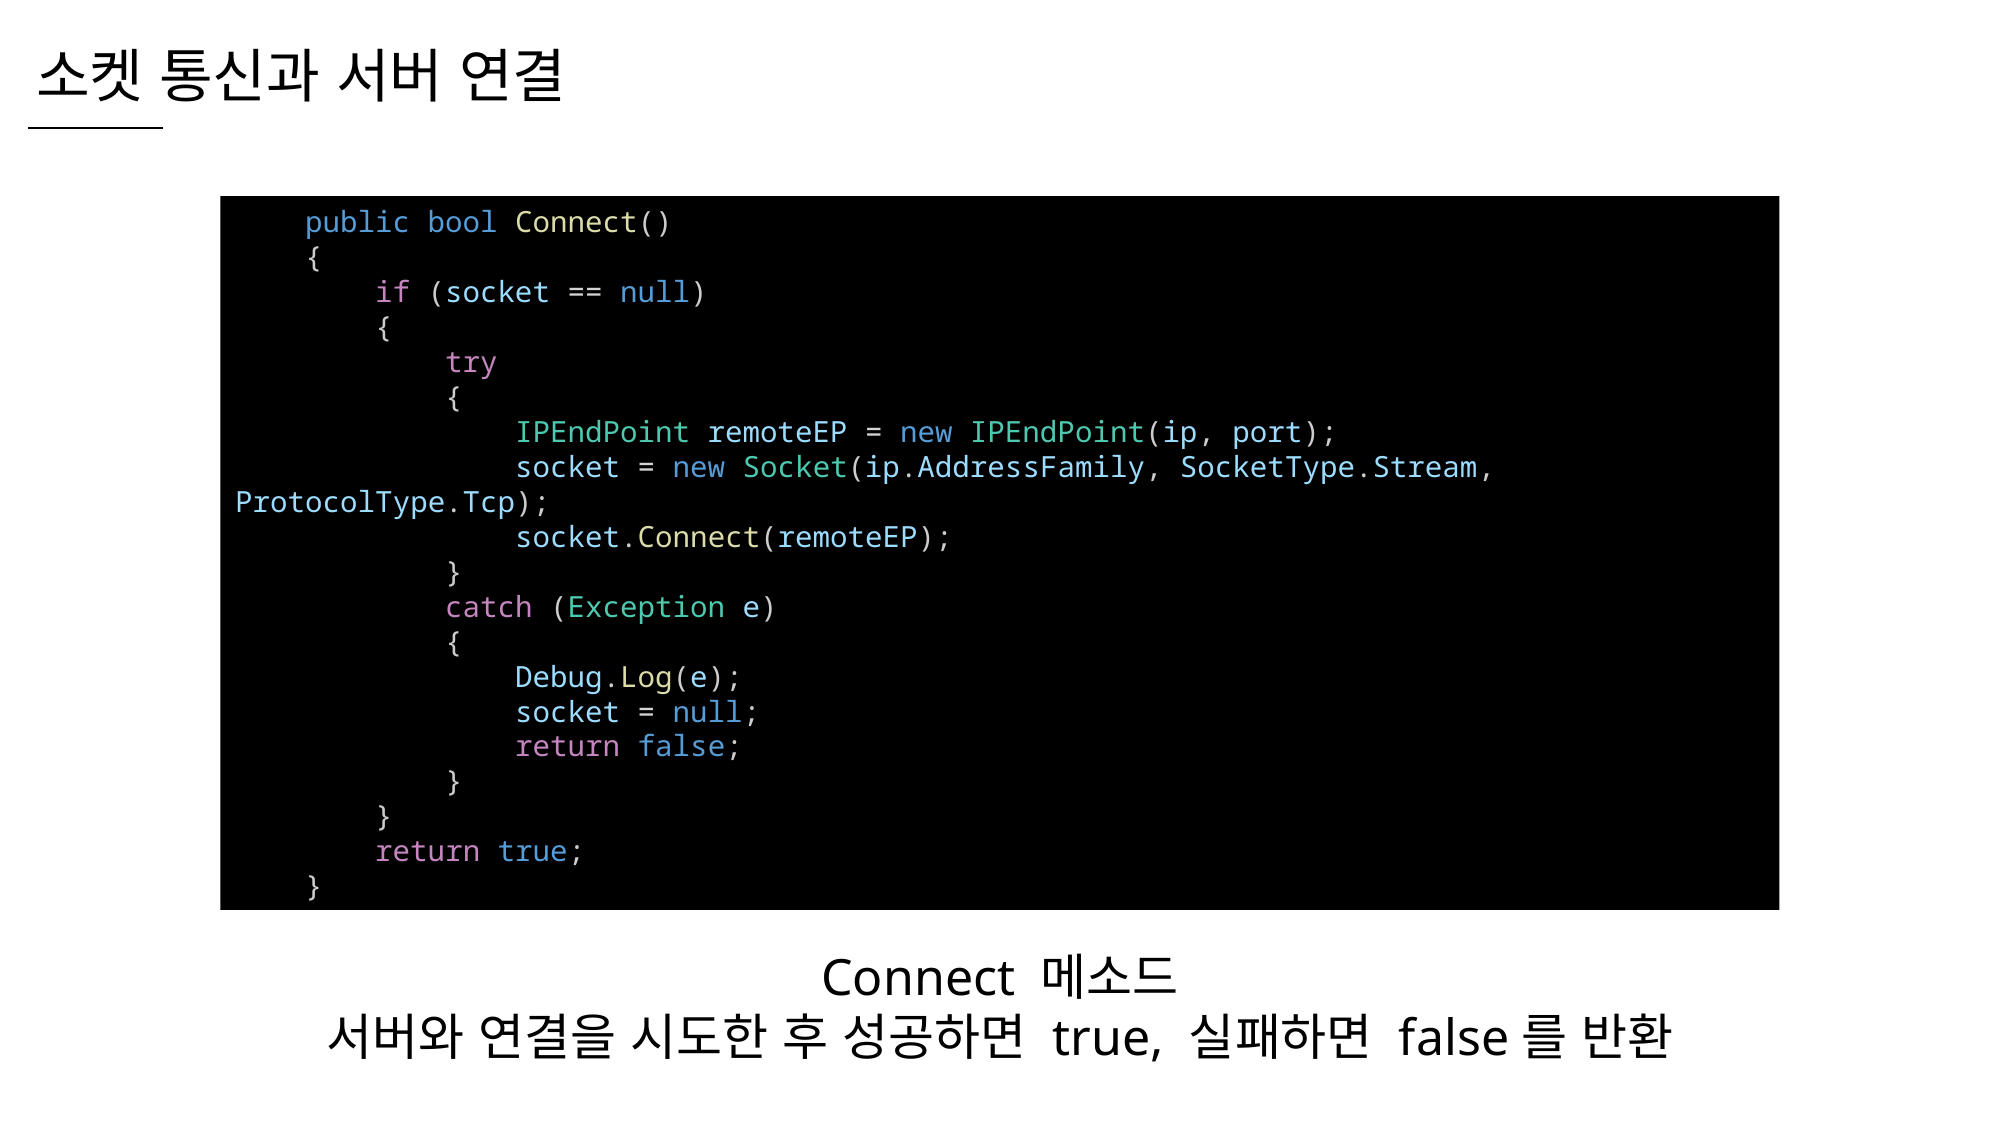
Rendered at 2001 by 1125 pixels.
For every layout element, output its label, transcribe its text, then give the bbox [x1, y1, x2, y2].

text_box Connect 메소드 서버와 연결을 시도한 후 성공하면 true, 실패하면 false를 반환 [311, 938, 1689, 1074]
text_box public bool Connect() { if (socket == null) { try { IPEndPoint remoteEP = new IPEndPoint(ip, port); socket = new Socket(ip.AddressFamily, SocketType.Stream, ProtocolType.Tcp); socket.Connect(remoteEP); } catch (Exception e) { Debug.Log(e); socket = null; return false; } } return true; } [220, 196, 1780, 910]
text_box 소켓 통신과 서버 연결 [21, 31, 581, 117]
